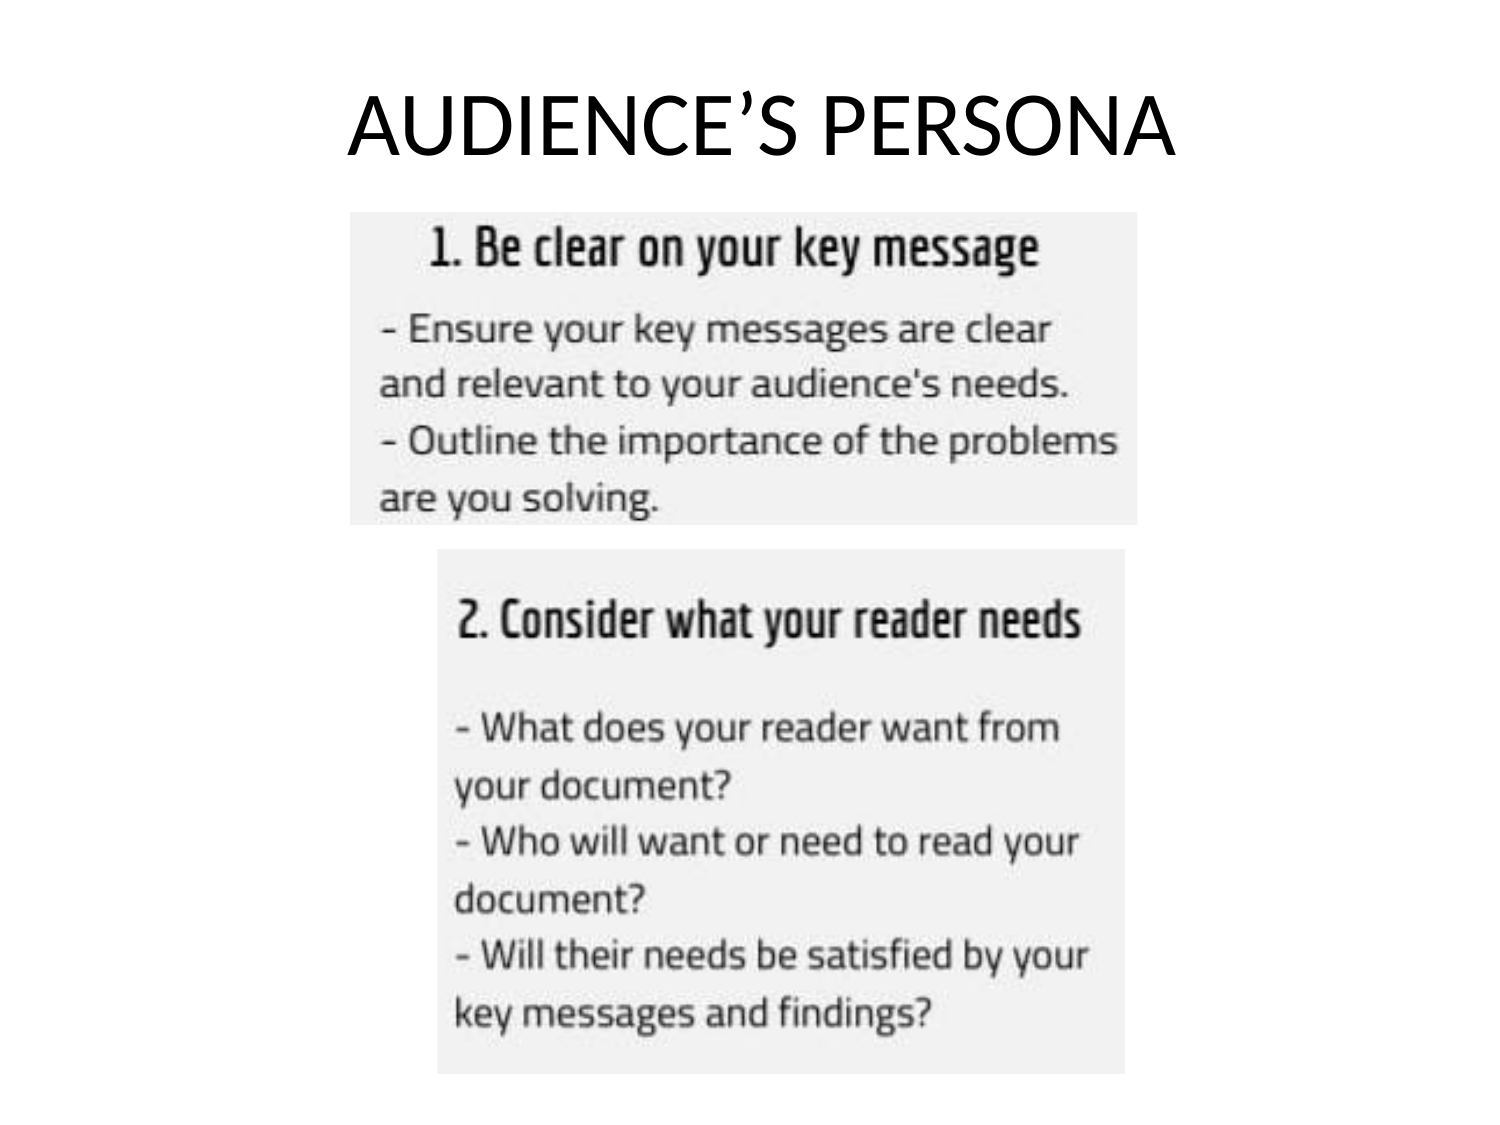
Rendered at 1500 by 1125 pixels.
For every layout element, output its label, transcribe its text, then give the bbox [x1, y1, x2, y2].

picture [437, 549, 1126, 1074]
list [349, 212, 1138, 526]
title AUDIENCE’S PERSONA [87, 24, 1438, 213]
